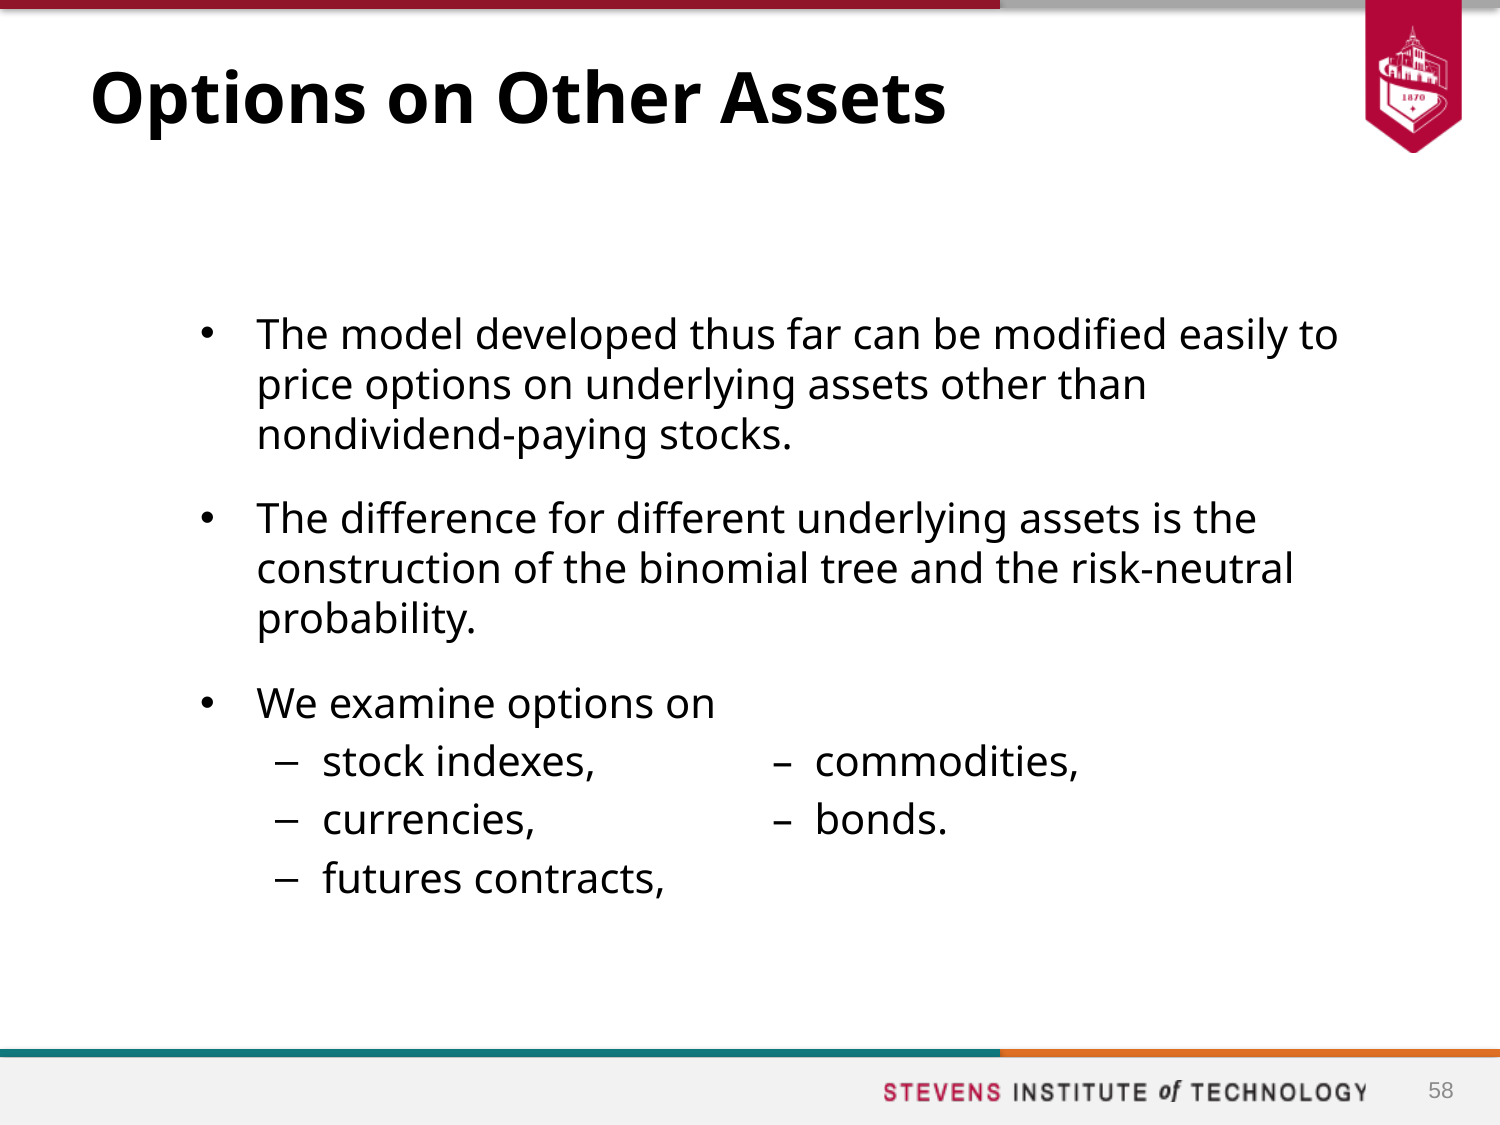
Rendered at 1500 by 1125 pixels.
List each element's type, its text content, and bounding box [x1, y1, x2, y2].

list The model developed thus far can be modified easily to price options on underlying assets other than nondividend-paying stocks. The difference for different underlying assets is the construction of the binomial tree and the risk-neutral probability. We examine options on stock indexes, – commodities, currencies, – bonds. futures contracts, [185, 299, 1390, 1001]
title Options on Other Assets [75, 45, 1425, 233]
slide_number 58 [1401, 1059, 1481, 1120]
